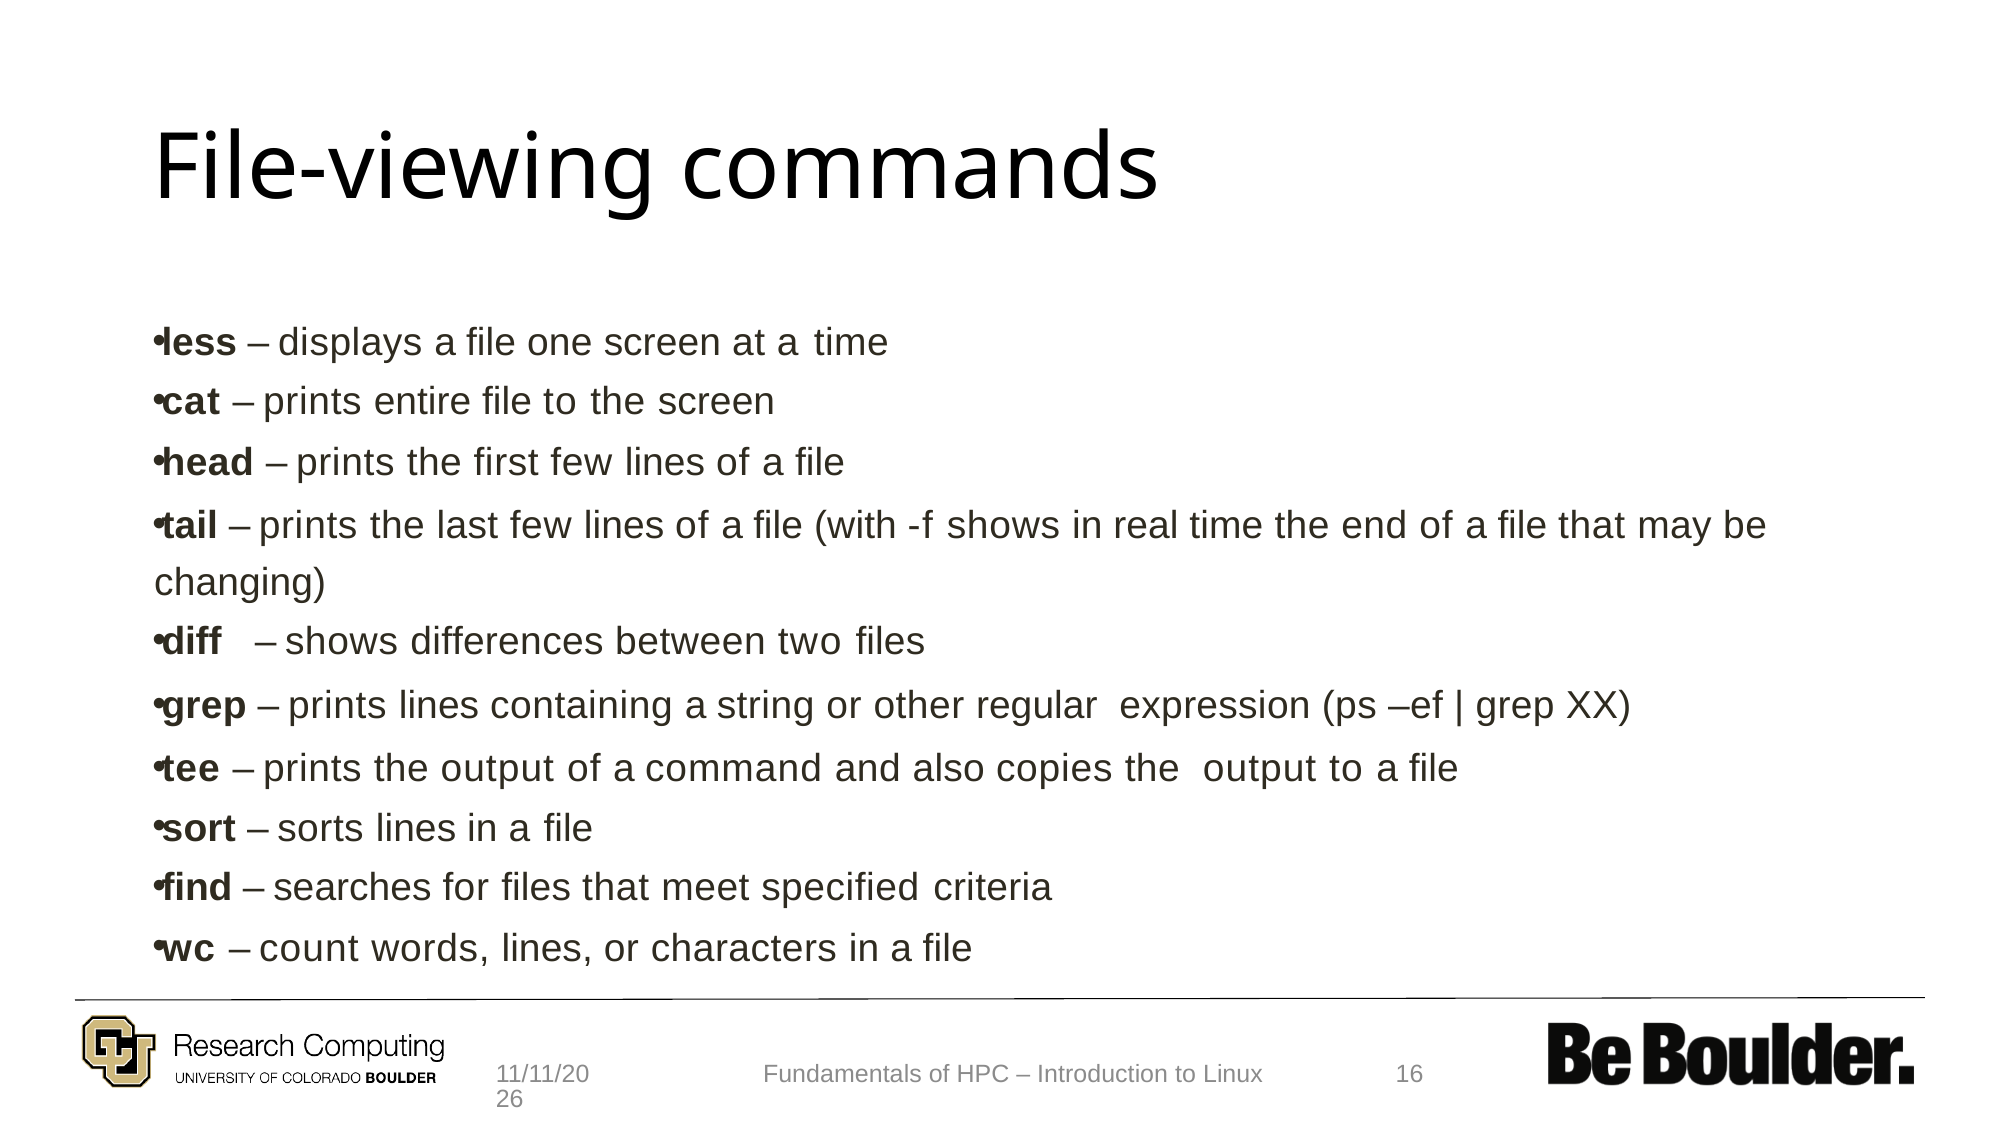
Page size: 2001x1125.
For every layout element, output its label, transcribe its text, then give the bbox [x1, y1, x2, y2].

list less – displays a file one screen at a time cat – prints entire file to the screen head – prints the first few lines of a file tail – prints the last few lines of a file (with -f shows in real time the end of a file that may be changing) diff – shows differences between two files grep – prints lines containing a string or other regular expression (ps –ef | grep XX) tee – prints the output of a command and also copies the output to a file sort – sorts lines in a file find – searches for files that meet specified criteria wc – count words, lines, or characters in a file [137, 299, 1948, 983]
slide_number 16 [1380, 1042, 1525, 1103]
picture [1524, 1015, 1938, 1088]
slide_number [480, 1042, 615, 1103]
footer Fundamentals of HPC – Introduction to Linux [676, 1042, 1352, 1103]
title File-viewing commands [137, 59, 1863, 278]
picture [81, 1015, 444, 1088]
